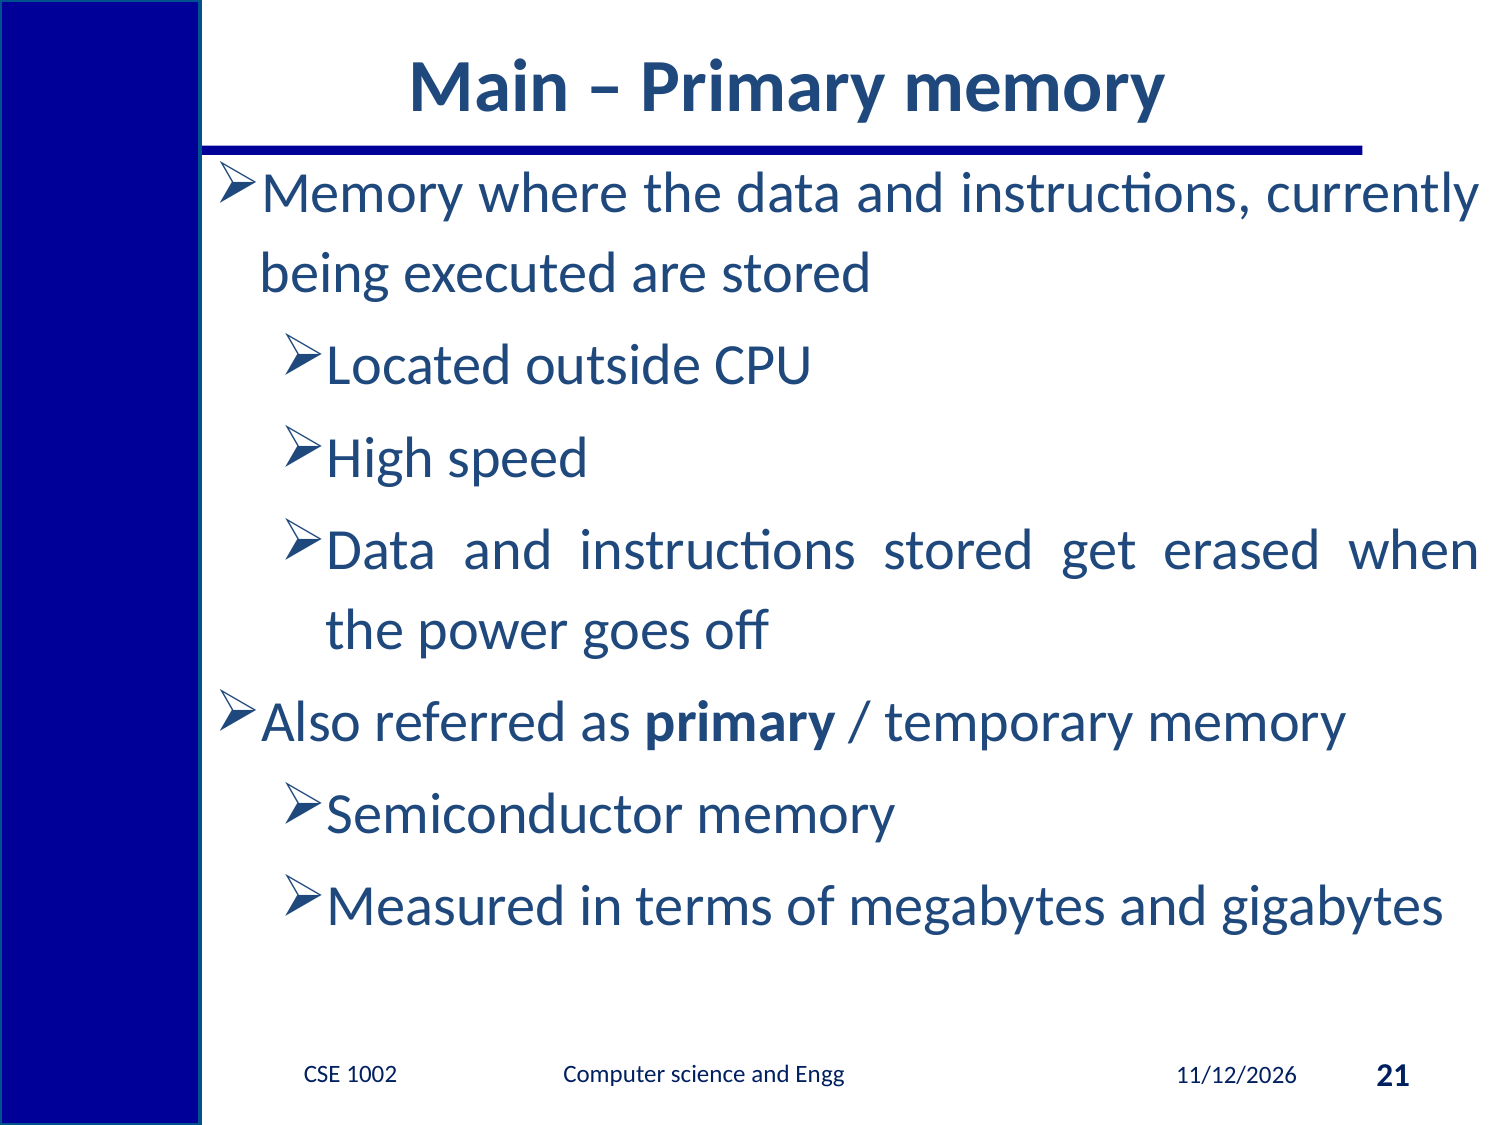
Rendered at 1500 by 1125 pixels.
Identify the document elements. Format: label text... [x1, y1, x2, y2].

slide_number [1050, 1043, 1313, 1104]
text_box Memory where the data and instructions, currently being executed are stored Located outside CPU High speed Data and instructions stored get erased when the power goes off Also referred as primary / temporary memory Semiconductor memory Measured in terms of megabytes and gigabytes [200, 137, 1496, 1015]
footer CSE 1002 Computer science and Engg [212, 1042, 938, 1103]
title Main – Primary memory [200, 24, 1375, 138]
slide_number 21 [1312, 1042, 1425, 1103]
text_box [0, 0, 202, 1125]
